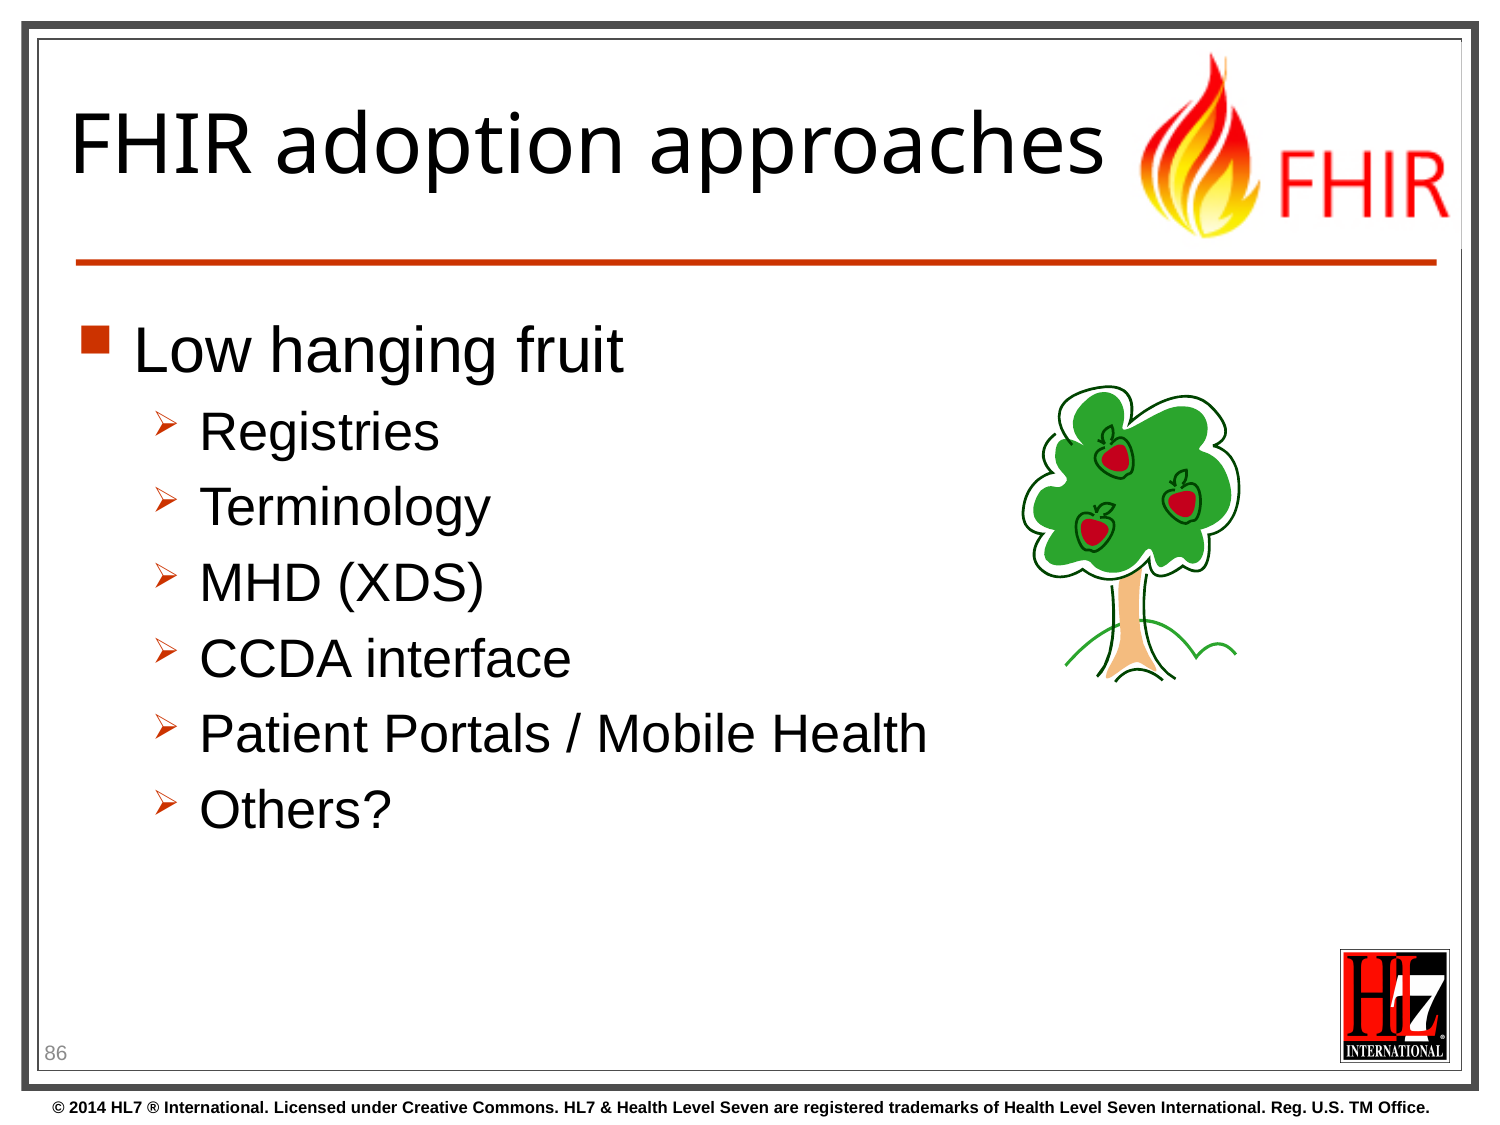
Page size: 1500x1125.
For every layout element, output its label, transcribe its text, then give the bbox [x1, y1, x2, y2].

picture [1340, 949, 1450, 1063]
picture [1021, 385, 1241, 683]
title FHIR adoption approaches [53, 54, 1128, 244]
picture [1128, 42, 1462, 249]
slide_number 86 [29, 1034, 148, 1071]
list Low hanging fruit Registries Terminology MHD (XDS) CCDA interface Patient Portals / Mobile Health Others? [62, 299, 1438, 1035]
